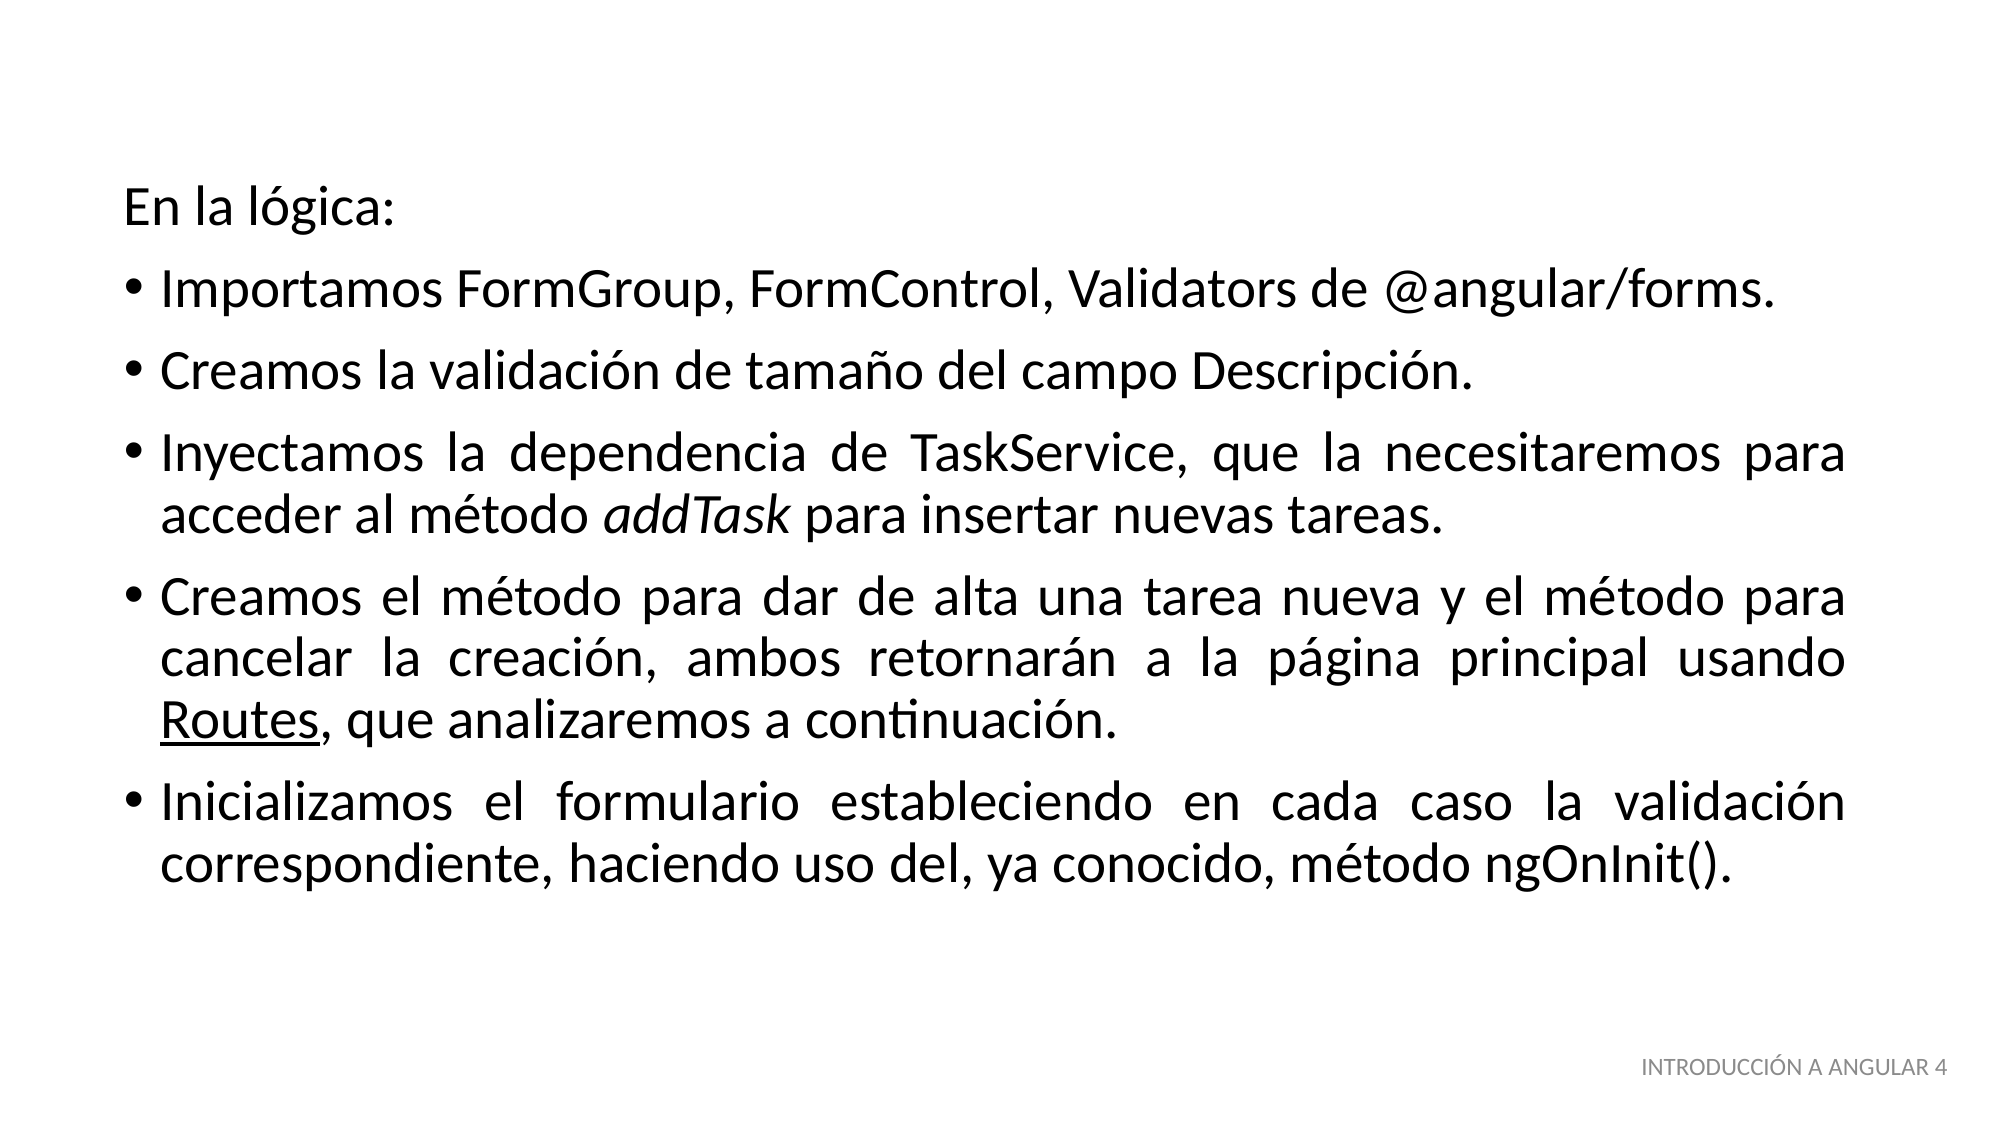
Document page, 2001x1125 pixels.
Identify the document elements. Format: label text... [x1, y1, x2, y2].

list En la lógica: Importamos FormGroup, FormControl, Validators de @angular/forms. Creamos la validación de tamaño del campo Descripción. Inyectamos la dependencia de TaskService, que la necesitaremos para acceder al método addTask para insertar nuevas tareas. Creamos el método para dar de alta una tarea nueva y el método para cancelar la creación, ambos retornarán a la página principal usando Routes, que analizaremos a continuación. Inicializamos el formulario estableciendo en cada caso la validación correspondiente, haciendo uso del, ya conocido, método ngOnInit(). [108, 169, 1863, 906]
footer INTRODUCCIÓN A ANGULAR 4 [1288, 1035, 1964, 1096]
